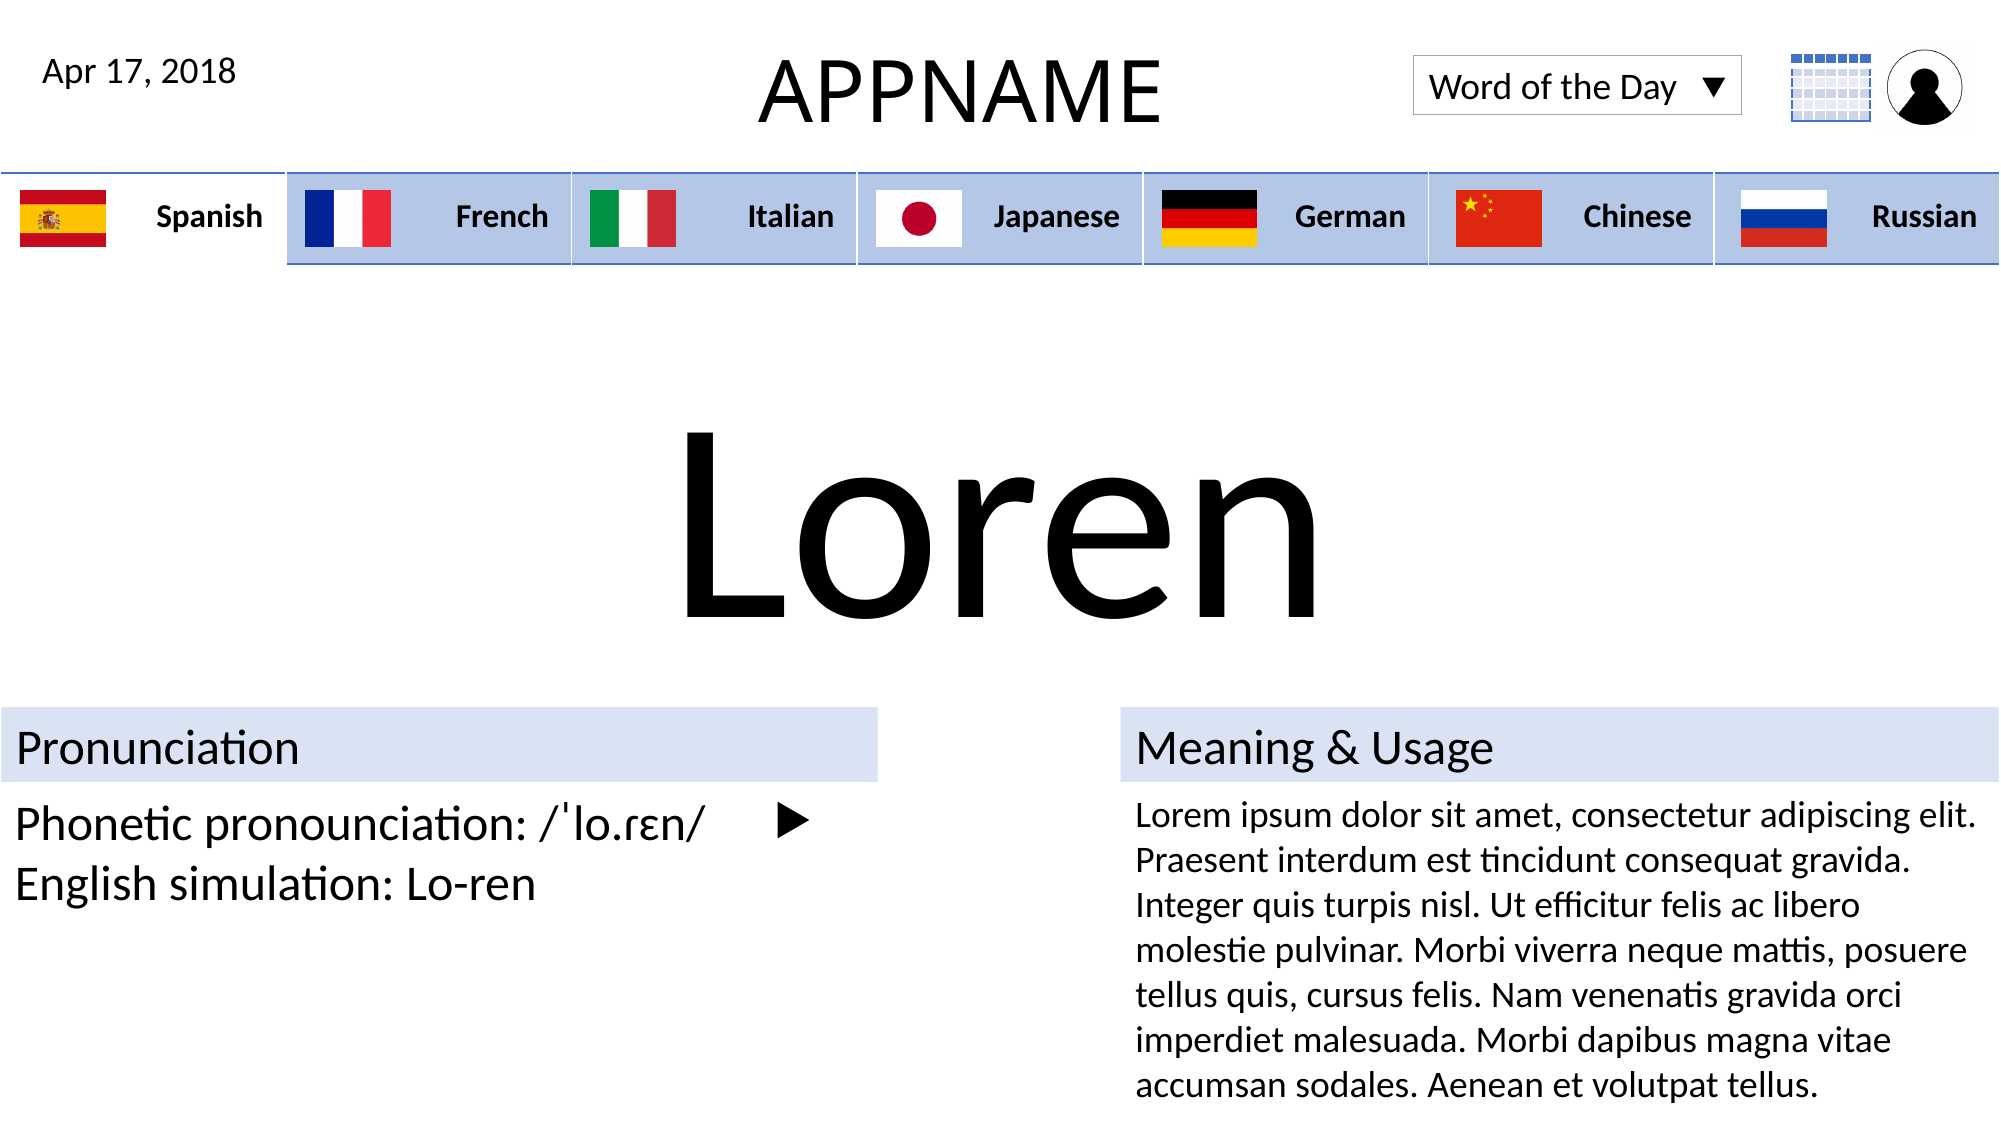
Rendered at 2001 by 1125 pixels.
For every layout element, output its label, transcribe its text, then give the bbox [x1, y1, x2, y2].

table_cell [1860, 69, 1869, 76]
table_cell [1849, 111, 1858, 120]
picture [305, 190, 391, 247]
table_header [1793, 56, 1802, 63]
table_cell [1804, 111, 1813, 120]
table_cell [1860, 89, 1869, 98]
table_cell [1804, 89, 1813, 98]
table_cell [1804, 69, 1813, 76]
table_header Russian [1715, 174, 1999, 263]
picture [1162, 190, 1257, 247]
table_cell [1826, 100, 1836, 109]
table_header French [287, 174, 571, 263]
table_cell [1849, 69, 1858, 76]
table_cell [1826, 89, 1836, 98]
text_box Word of the Day [1413, 55, 1742, 115]
picture [1877, 41, 1973, 133]
text_box [777, 801, 810, 839]
table_cell [1815, 89, 1825, 98]
table_header Italian [572, 174, 856, 263]
text_box Lorem ipsum dolor sit amet, consectetur adipiscing elit. Praesent interdum est tincidunt consequat gravida. Integer quis turpis nisl. Ut efficitur felis ac libero molestie pulvinar. Morbi viverra neque mattis, posuere tellus quis, cursus felis. Nam venenatis gravida orci imperdiet malesuada. Morbi dapibus magna vitae accumsan sodales. Aenean et volutpat tellus. [1120, 782, 1999, 1113]
picture [1741, 190, 1827, 247]
picture [20, 190, 106, 247]
picture [876, 190, 962, 247]
table_cell [1815, 111, 1825, 120]
text_box Phonetic pronounciation: /ˈlo.ɾɛn/ English simulation: Lo-ren [0, 782, 877, 918]
table_cell [1793, 78, 1802, 87]
text_box Loren [534, 322, 1466, 683]
table_header [1838, 56, 1847, 63]
table_cell [1793, 100, 1802, 109]
table_cell [1793, 69, 1802, 76]
table_cell [1826, 111, 1836, 120]
table_cell [1838, 69, 1847, 76]
table_cell [1838, 100, 1847, 109]
table_header [1849, 56, 1858, 63]
table_cell [1860, 100, 1869, 109]
table_cell [1815, 100, 1825, 109]
table_header [1826, 56, 1836, 63]
table_header German [1144, 174, 1428, 263]
table_header Spanish [1, 174, 285, 264]
text_box Pronunciation [1, 707, 878, 782]
text_box [1702, 77, 1726, 98]
table_cell [1838, 111, 1847, 120]
table_cell [1826, 78, 1836, 87]
table_cell [1849, 89, 1858, 98]
table_cell [1849, 100, 1858, 109]
table_header [1860, 56, 1869, 63]
table_cell [1849, 78, 1858, 87]
table_cell [1793, 89, 1802, 98]
table_cell [1804, 100, 1813, 109]
text_box Apr 17, 2018 [27, 38, 266, 99]
table_header Chinese [1429, 174, 1713, 263]
table_header [1804, 56, 1813, 63]
table_cell [1838, 78, 1847, 87]
picture [1456, 190, 1542, 247]
table_cell [1793, 111, 1802, 120]
text_box APPNAME [706, 38, 1217, 149]
table_cell [1815, 78, 1825, 87]
picture [590, 190, 676, 247]
table_header Japanese [858, 174, 1142, 263]
table_header [1815, 56, 1825, 63]
table_cell [1860, 78, 1869, 87]
table_cell [1860, 111, 1869, 120]
table_cell [1815, 69, 1825, 76]
table_cell [1804, 78, 1813, 87]
text_box Meaning & Usage [1120, 707, 1999, 782]
table_cell [1838, 89, 1847, 98]
table_cell [1826, 69, 1836, 76]
